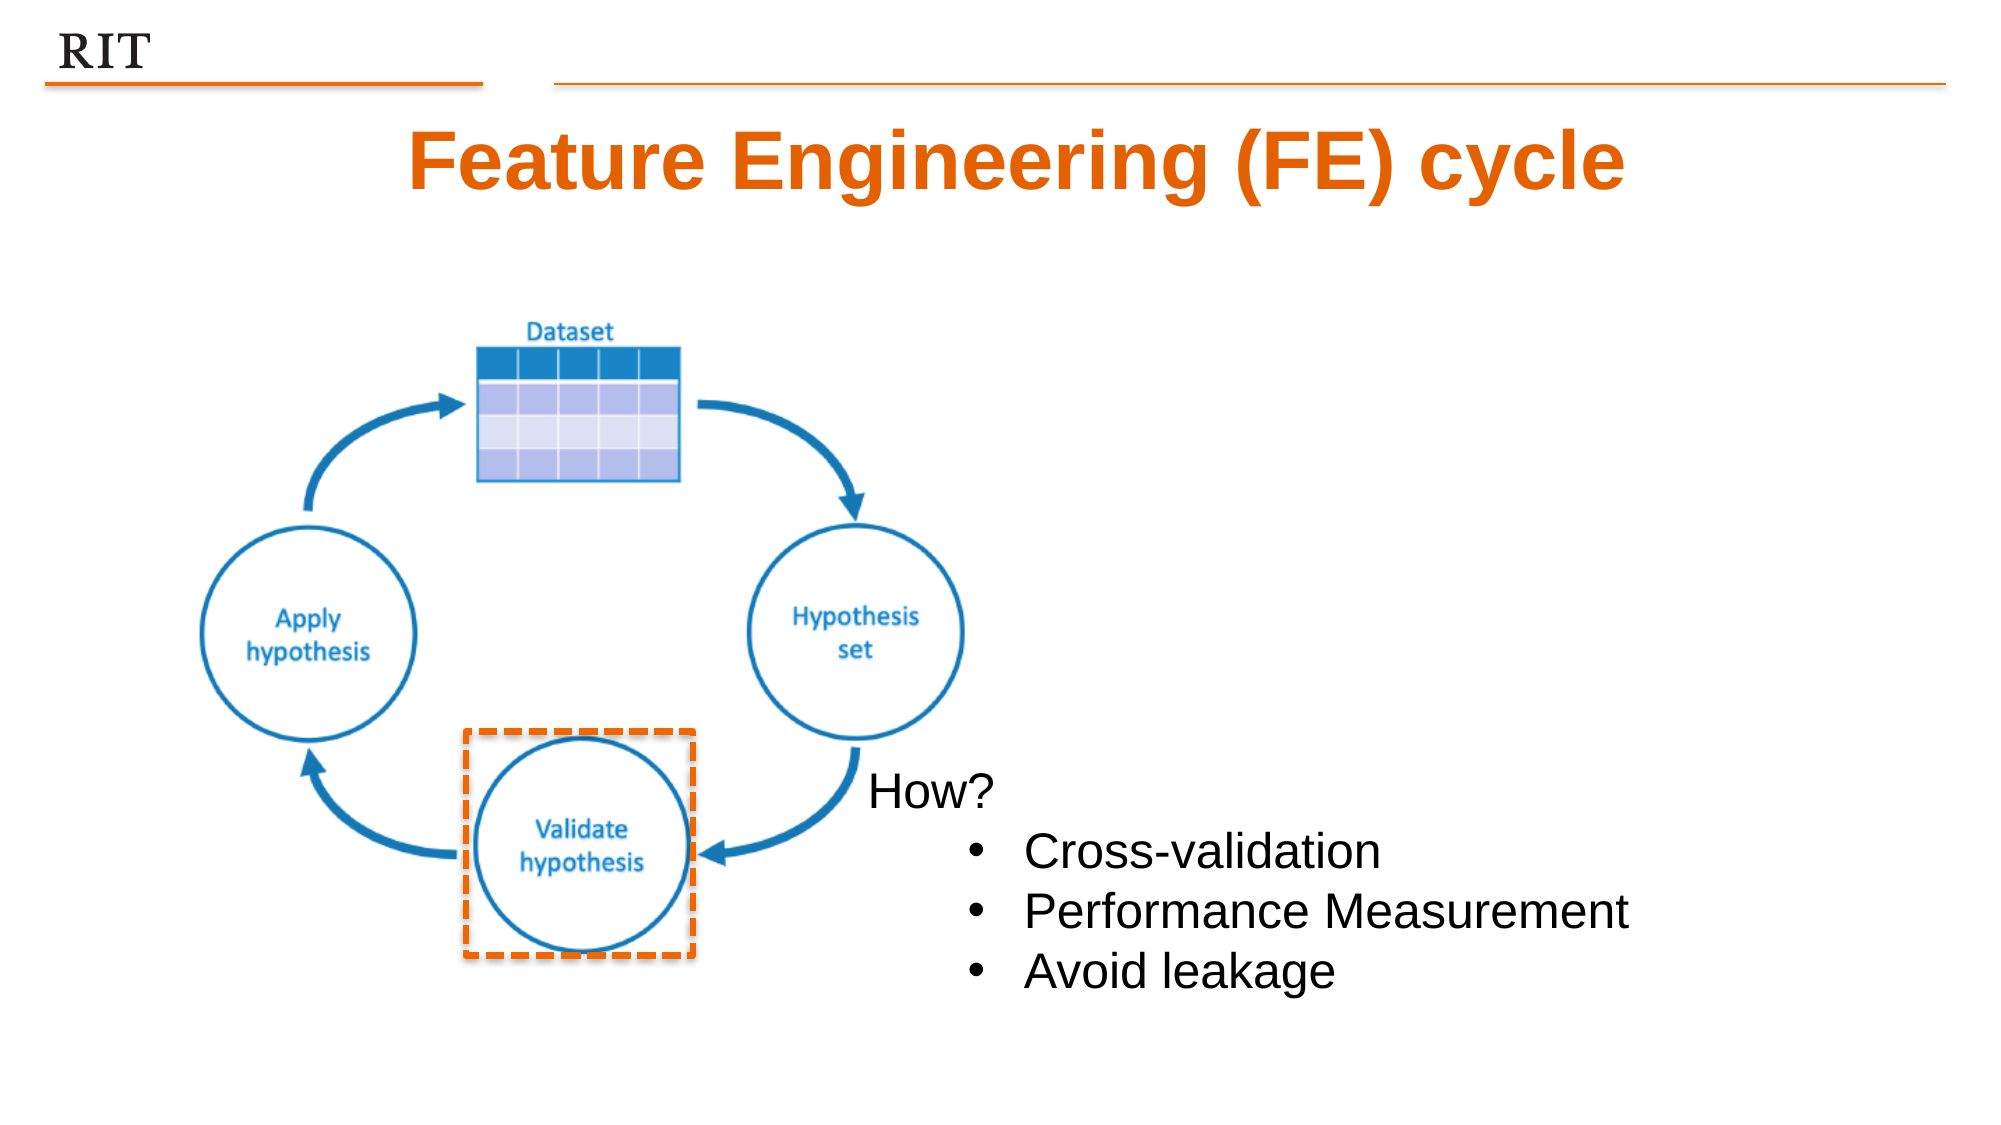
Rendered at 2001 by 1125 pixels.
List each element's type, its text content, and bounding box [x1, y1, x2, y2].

picture [186, 298, 983, 972]
title Feature Engineering (FE) cycle [117, 114, 1918, 198]
text_box How? Cross-validation Performance Measurement Avoid leakage [847, 739, 1768, 1073]
